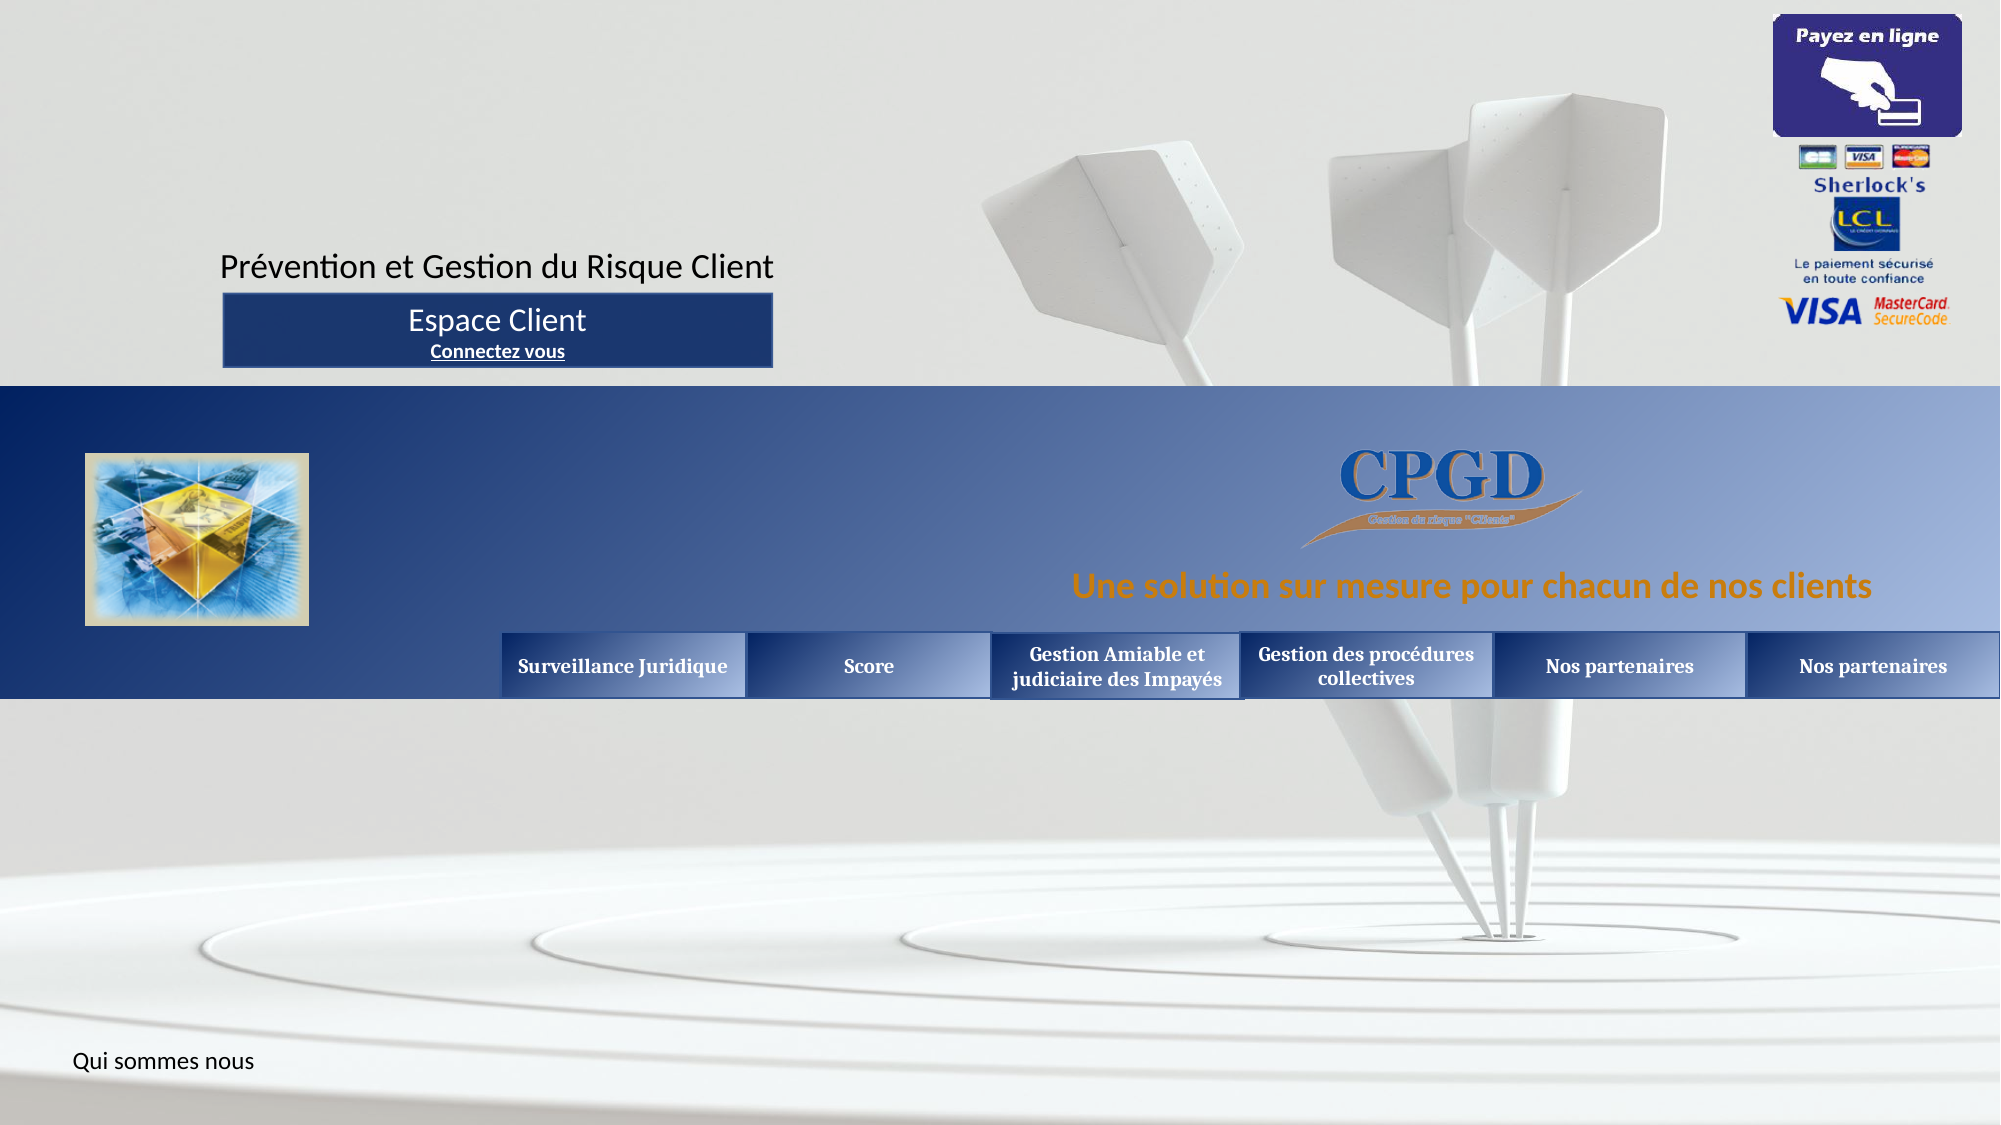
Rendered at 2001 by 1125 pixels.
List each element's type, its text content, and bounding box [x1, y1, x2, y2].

picture [85, 453, 309, 626]
text_box Qui sommes nous [57, 1036, 280, 1082]
picture [1770, 14, 1965, 330]
text_box [0, 385, 2000, 699]
text_box Gestion des procédures collectives [1239, 631, 1493, 699]
text_box Score [746, 631, 993, 699]
text_box Surveillance Juridique [499, 631, 746, 699]
text_box Gestion Amiable et judiciaire des Impayés [990, 632, 1245, 700]
text_box Prévention et Gestion du Risque Client [205, 235, 791, 293]
text_box Nos partenaires [1493, 631, 1747, 699]
text_box Espace Client Connectez vous [223, 293, 773, 368]
text_box Une solution sur mesure pour chacun de nos clients [1057, 553, 1937, 614]
picture [1160, 424, 1666, 554]
text_box Nos partenaires [1747, 631, 2000, 699]
